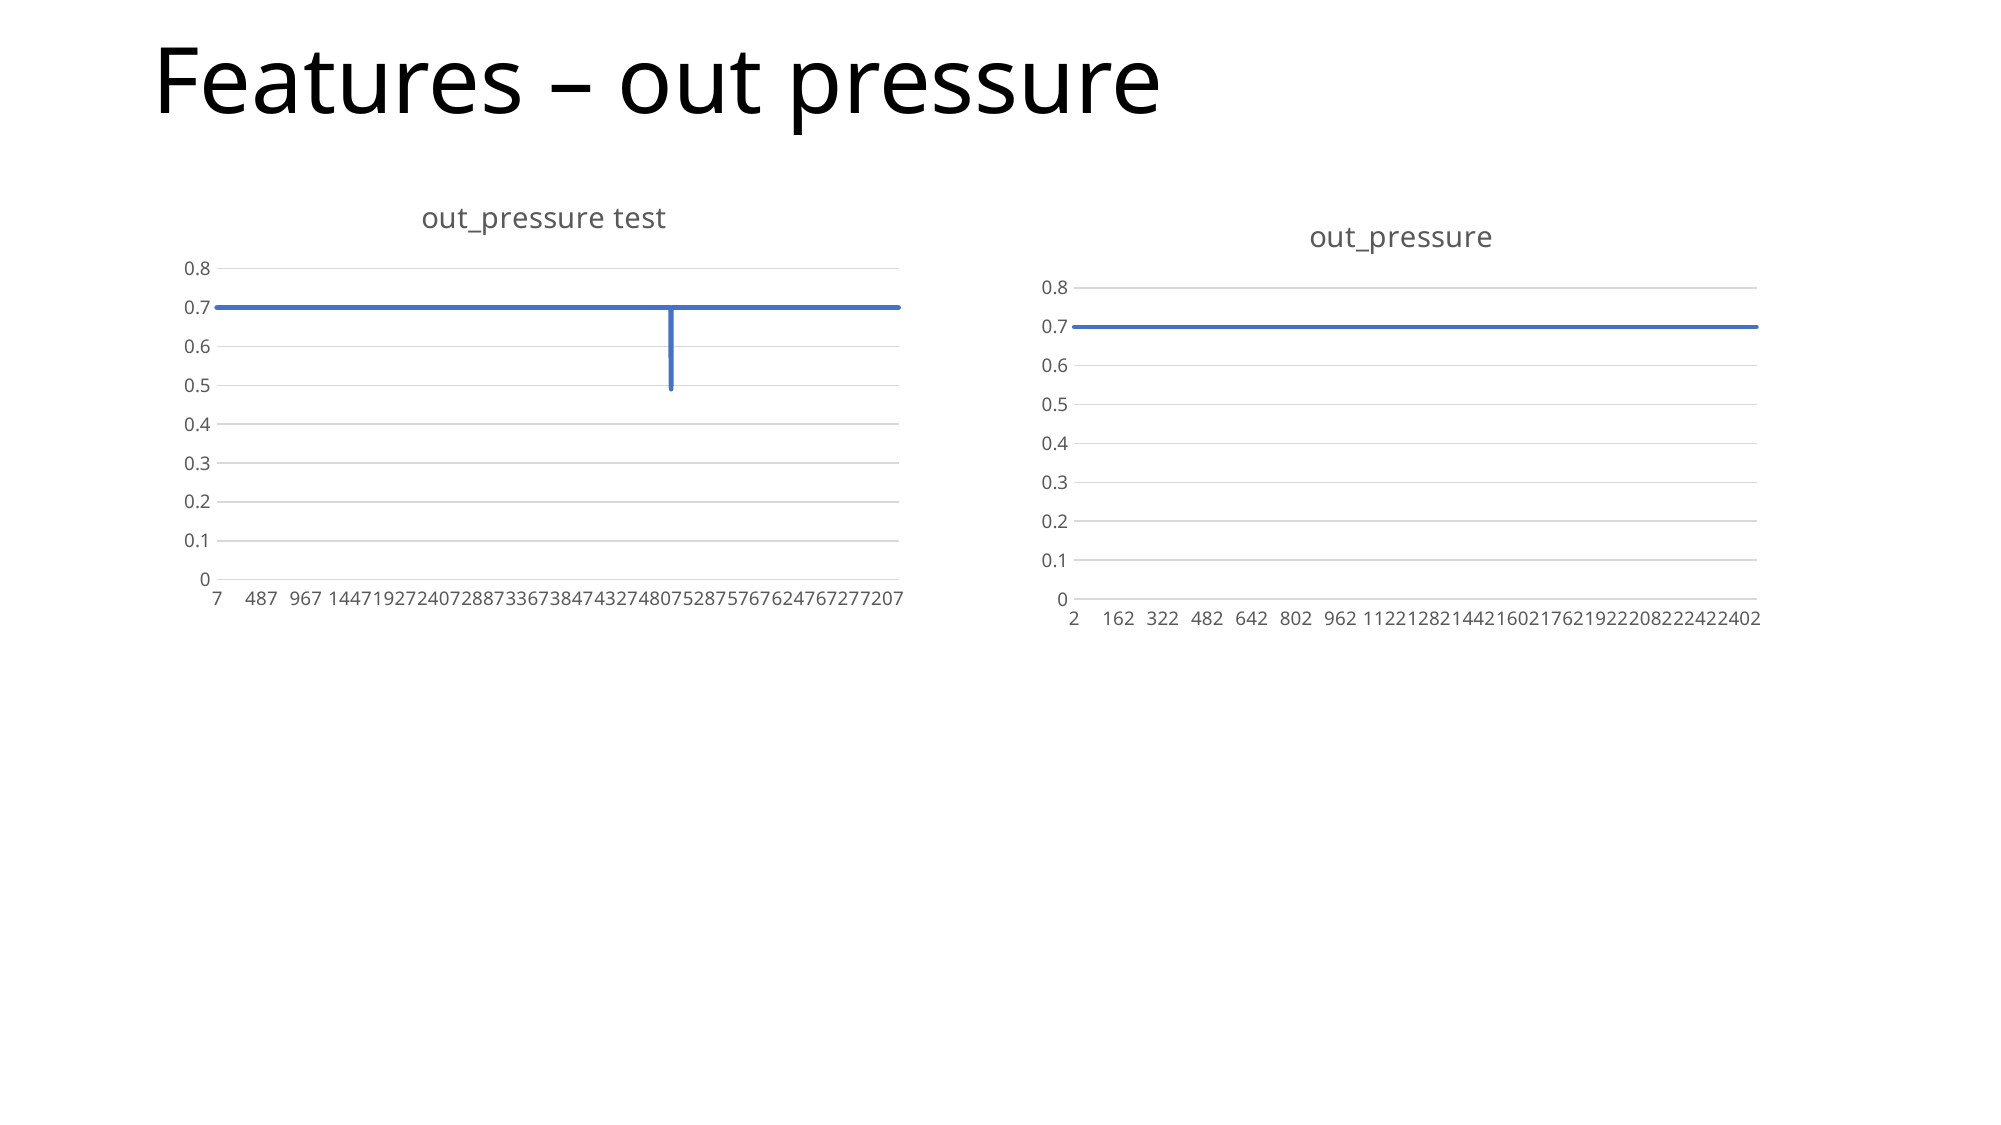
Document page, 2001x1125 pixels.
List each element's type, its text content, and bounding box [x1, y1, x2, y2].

chart [169, 171, 920, 622]
title Features – out pressure [137, 18, 1863, 150]
chart [1026, 190, 1777, 641]
